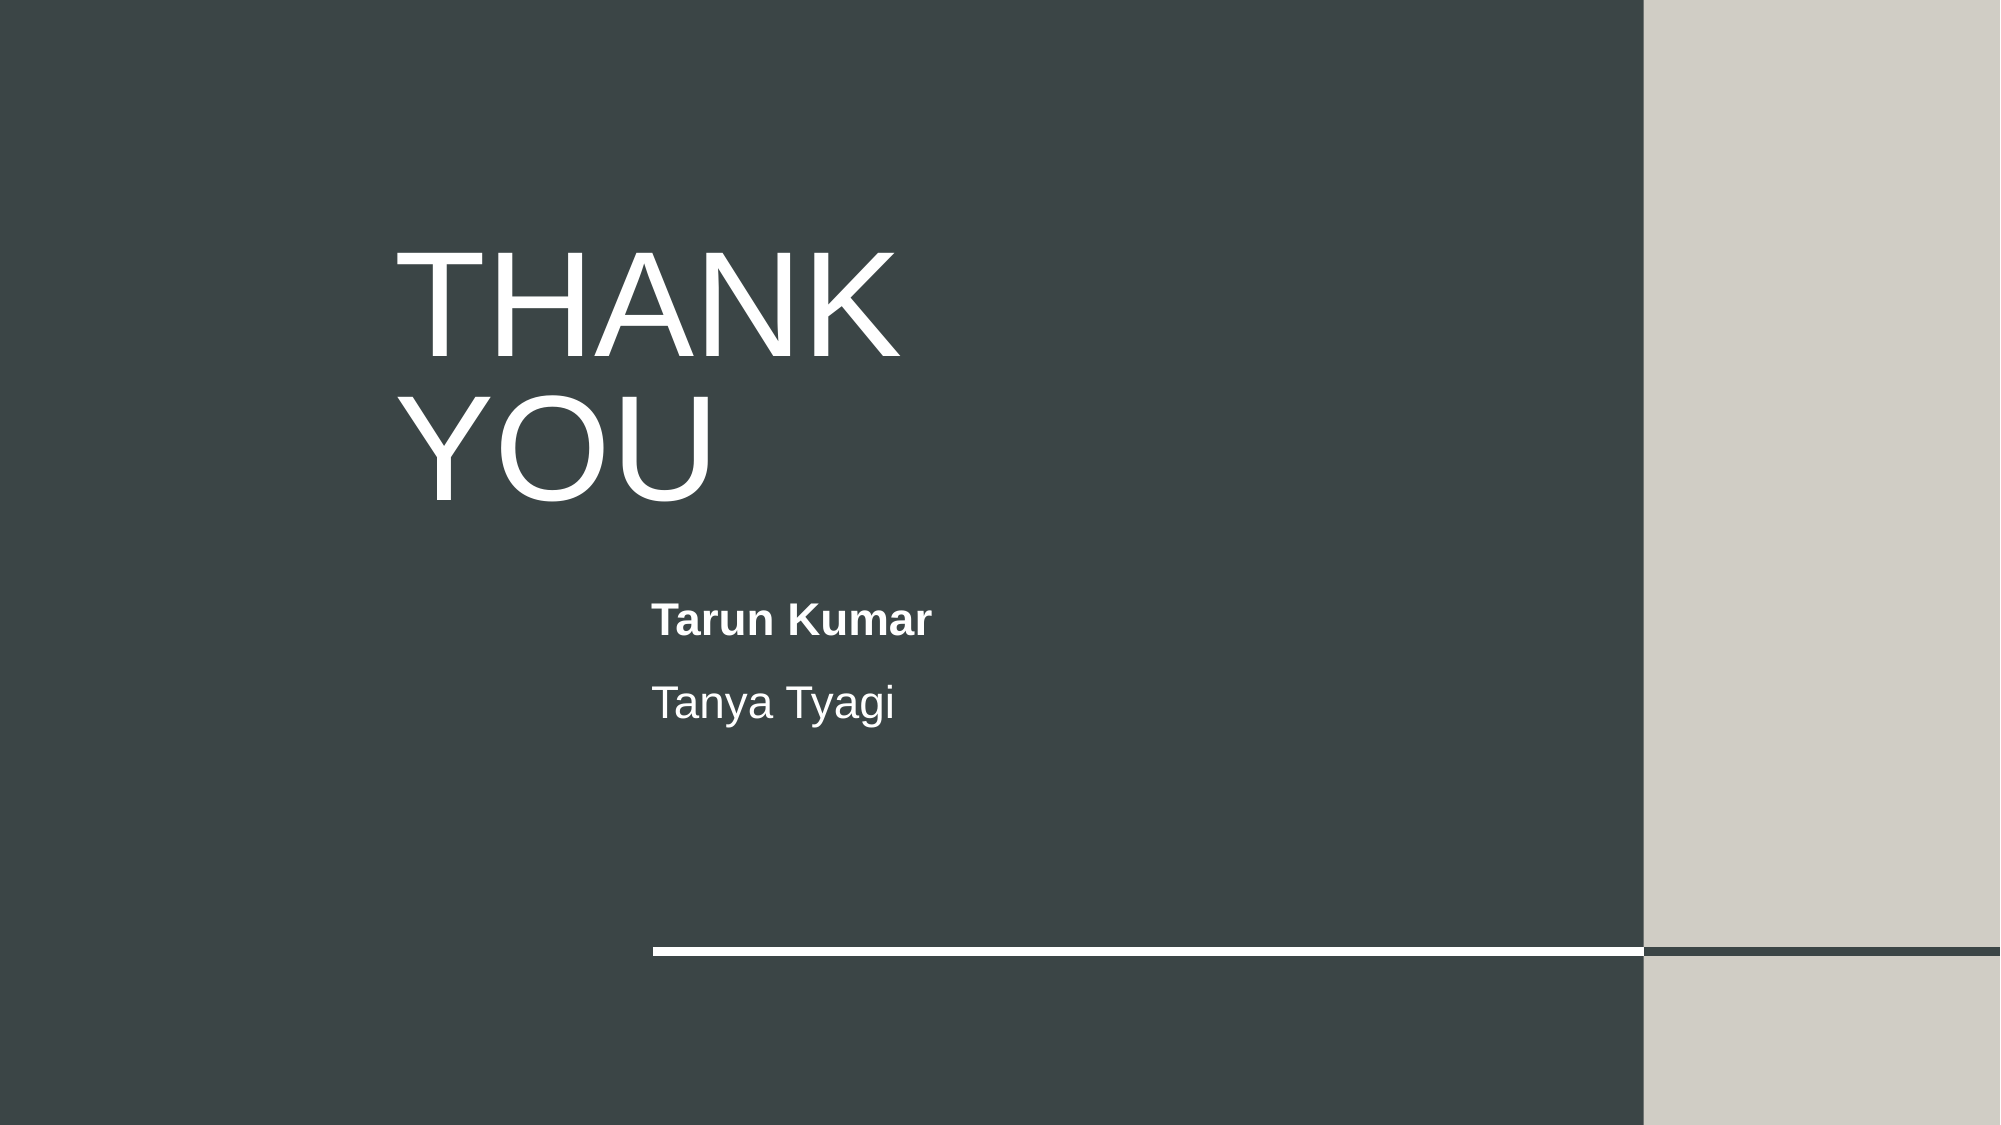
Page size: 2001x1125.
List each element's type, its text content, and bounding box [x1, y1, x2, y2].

title Thank You [379, 233, 1475, 514]
list Tarun Kumar Tanya Tyagi [636, 554, 1416, 893]
